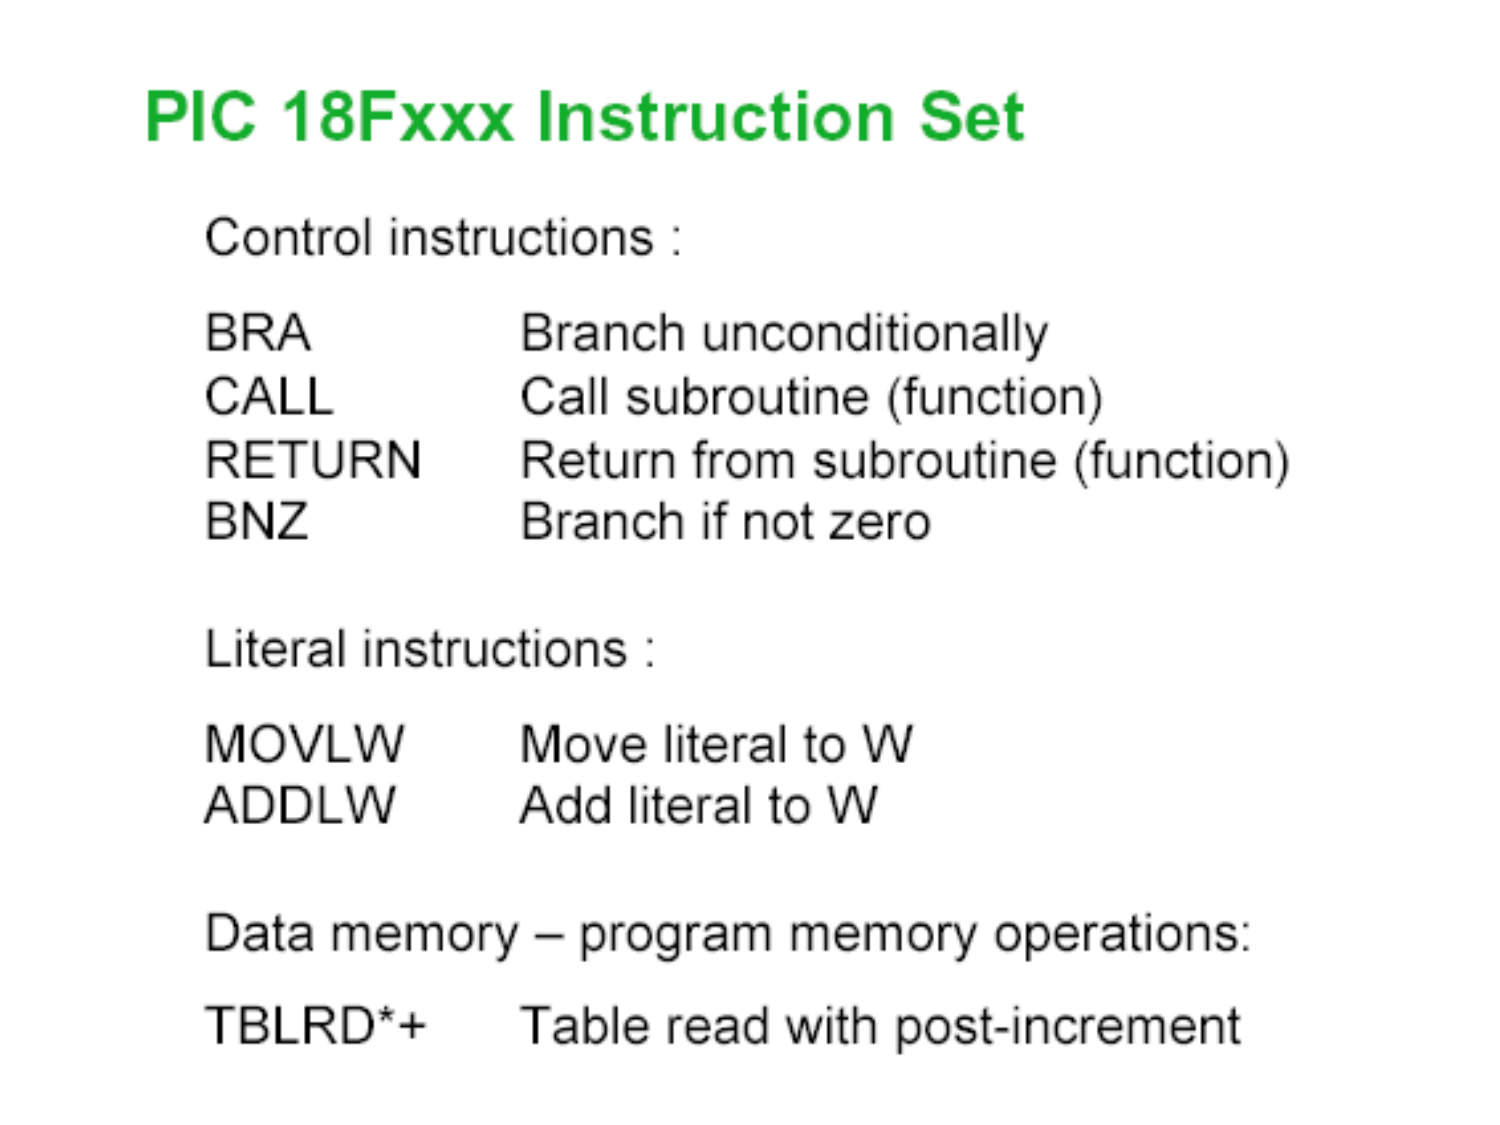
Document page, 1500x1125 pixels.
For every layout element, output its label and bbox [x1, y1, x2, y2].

picture [112, 46, 1301, 1079]
